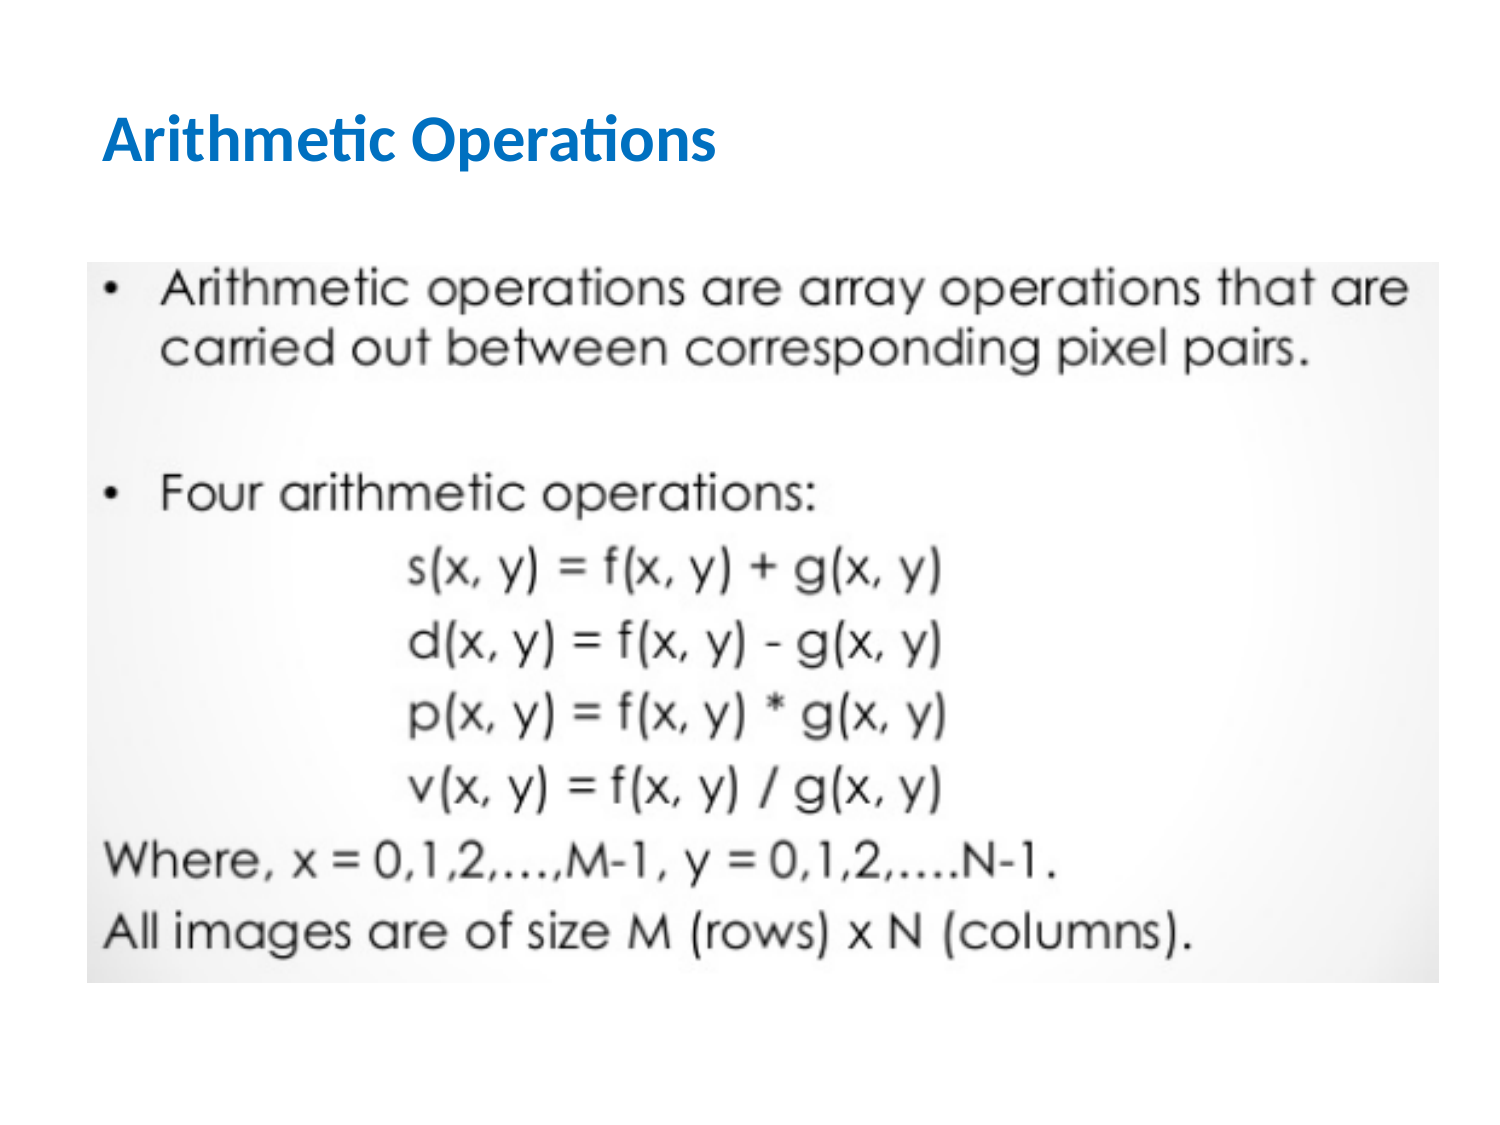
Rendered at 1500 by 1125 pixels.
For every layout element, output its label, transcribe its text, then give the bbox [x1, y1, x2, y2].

list Arithmetic Operations [87, 87, 1438, 213]
picture [87, 262, 1439, 984]
